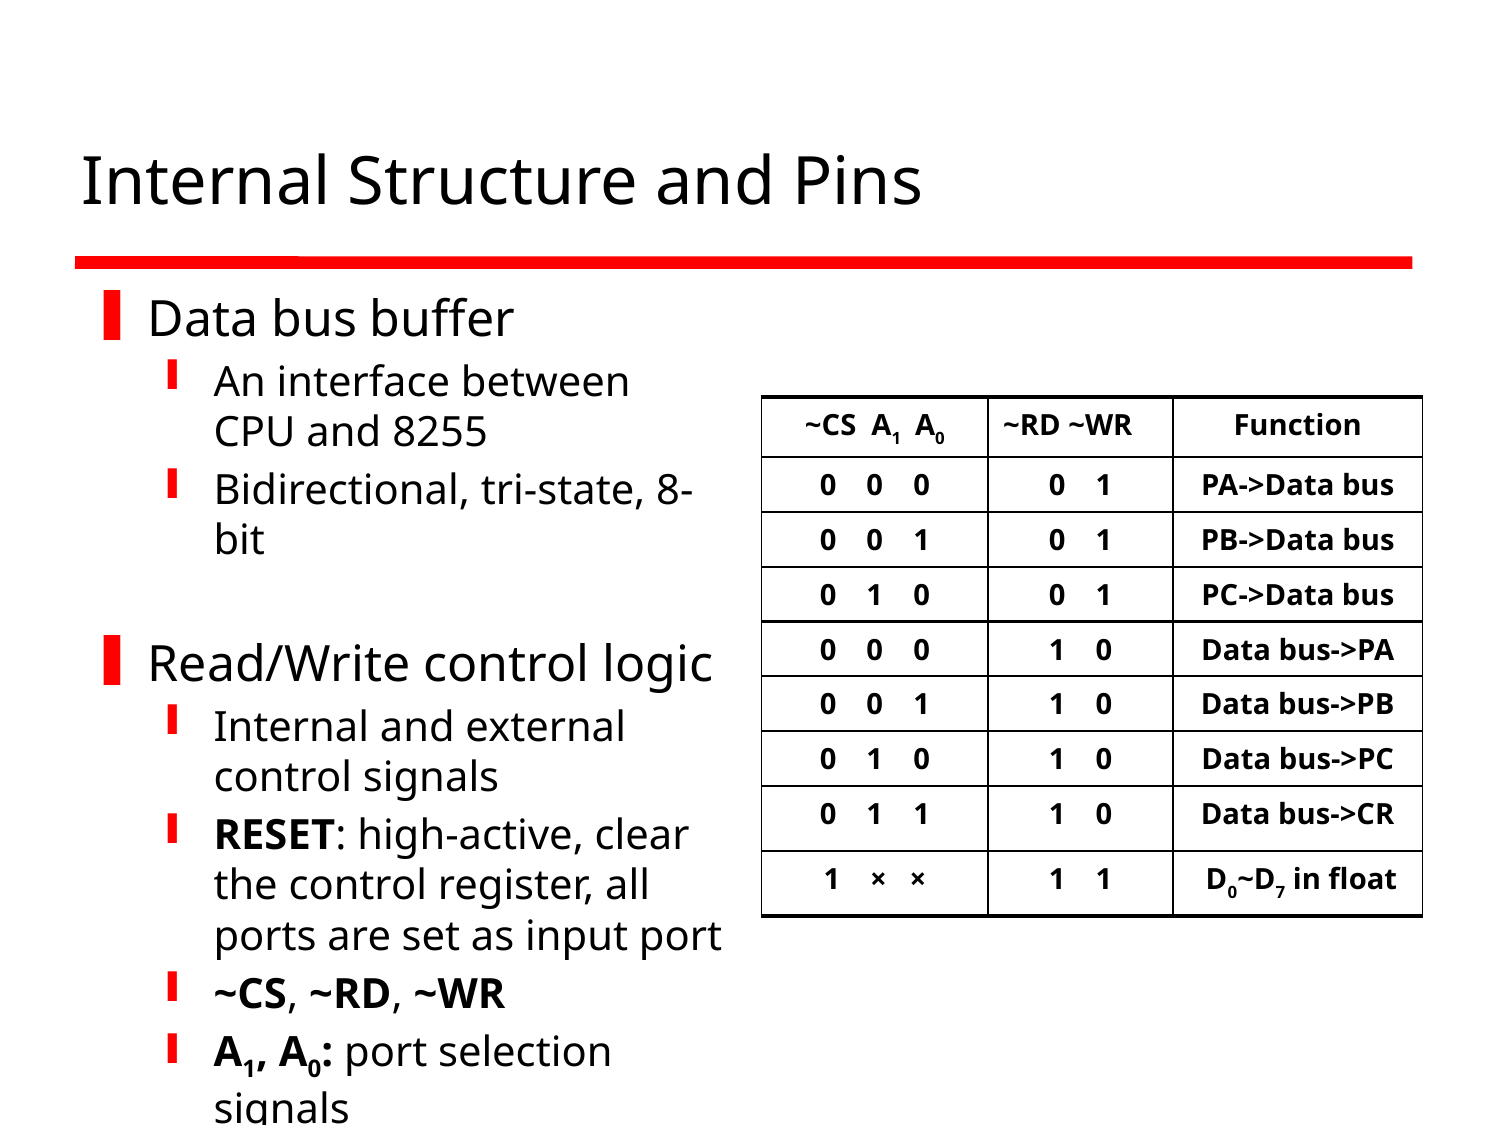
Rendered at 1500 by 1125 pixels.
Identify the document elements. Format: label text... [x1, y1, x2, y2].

table_cell 1 0 [989, 732, 1172, 785]
table_cell 0 1 [989, 568, 1172, 620]
table_cell 0 0 1 [762, 677, 987, 730]
table_cell Data bus->PB [1174, 677, 1422, 730]
table_cell 1 1 [989, 852, 1172, 914]
table_cell 1 × × [762, 852, 987, 914]
table_cell Data bus->PC [1174, 732, 1422, 785]
table_cell 0 1 [989, 458, 1172, 511]
table_cell 0 0 0 [762, 458, 987, 511]
table_header Function [1174, 399, 1422, 456]
table_cell 0 0 1 [762, 513, 987, 566]
table_cell PC->Data bus [1174, 568, 1422, 620]
table_cell 0 1 0 [762, 568, 987, 620]
table_cell Data bus->PA [1174, 623, 1422, 675]
table_cell D0~D7 in float [1174, 852, 1422, 914]
table_cell 0 1 0 [762, 732, 987, 785]
table_header ~RD ~WR [989, 399, 1172, 456]
table_cell 0 1 1 [762, 787, 987, 850]
table_cell Data bus->CR [1174, 787, 1422, 850]
title Internal Structure and Pins [66, 37, 1413, 226]
table_cell PB->Data bus [1174, 513, 1422, 566]
table_cell 1 0 [989, 787, 1172, 850]
table_header ~CS A1 A0 [762, 399, 987, 456]
text_box Data bus buffer An interface between CPU and 8255 Bidirectional, tri-state, 8-bit Read/Write control logic Internal and external control signals RESET: high-active, clear the control register, all ports are set as input port ~CS, ~RD, ~WR A1, A0: port selection signals [76, 278, 739, 1106]
table_cell PA->Data bus [1174, 458, 1422, 511]
table_cell 1 0 [989, 623, 1172, 675]
table_cell 0 1 [989, 513, 1172, 566]
table_cell 0 0 0 [762, 623, 987, 675]
table_cell 1 0 [989, 677, 1172, 730]
